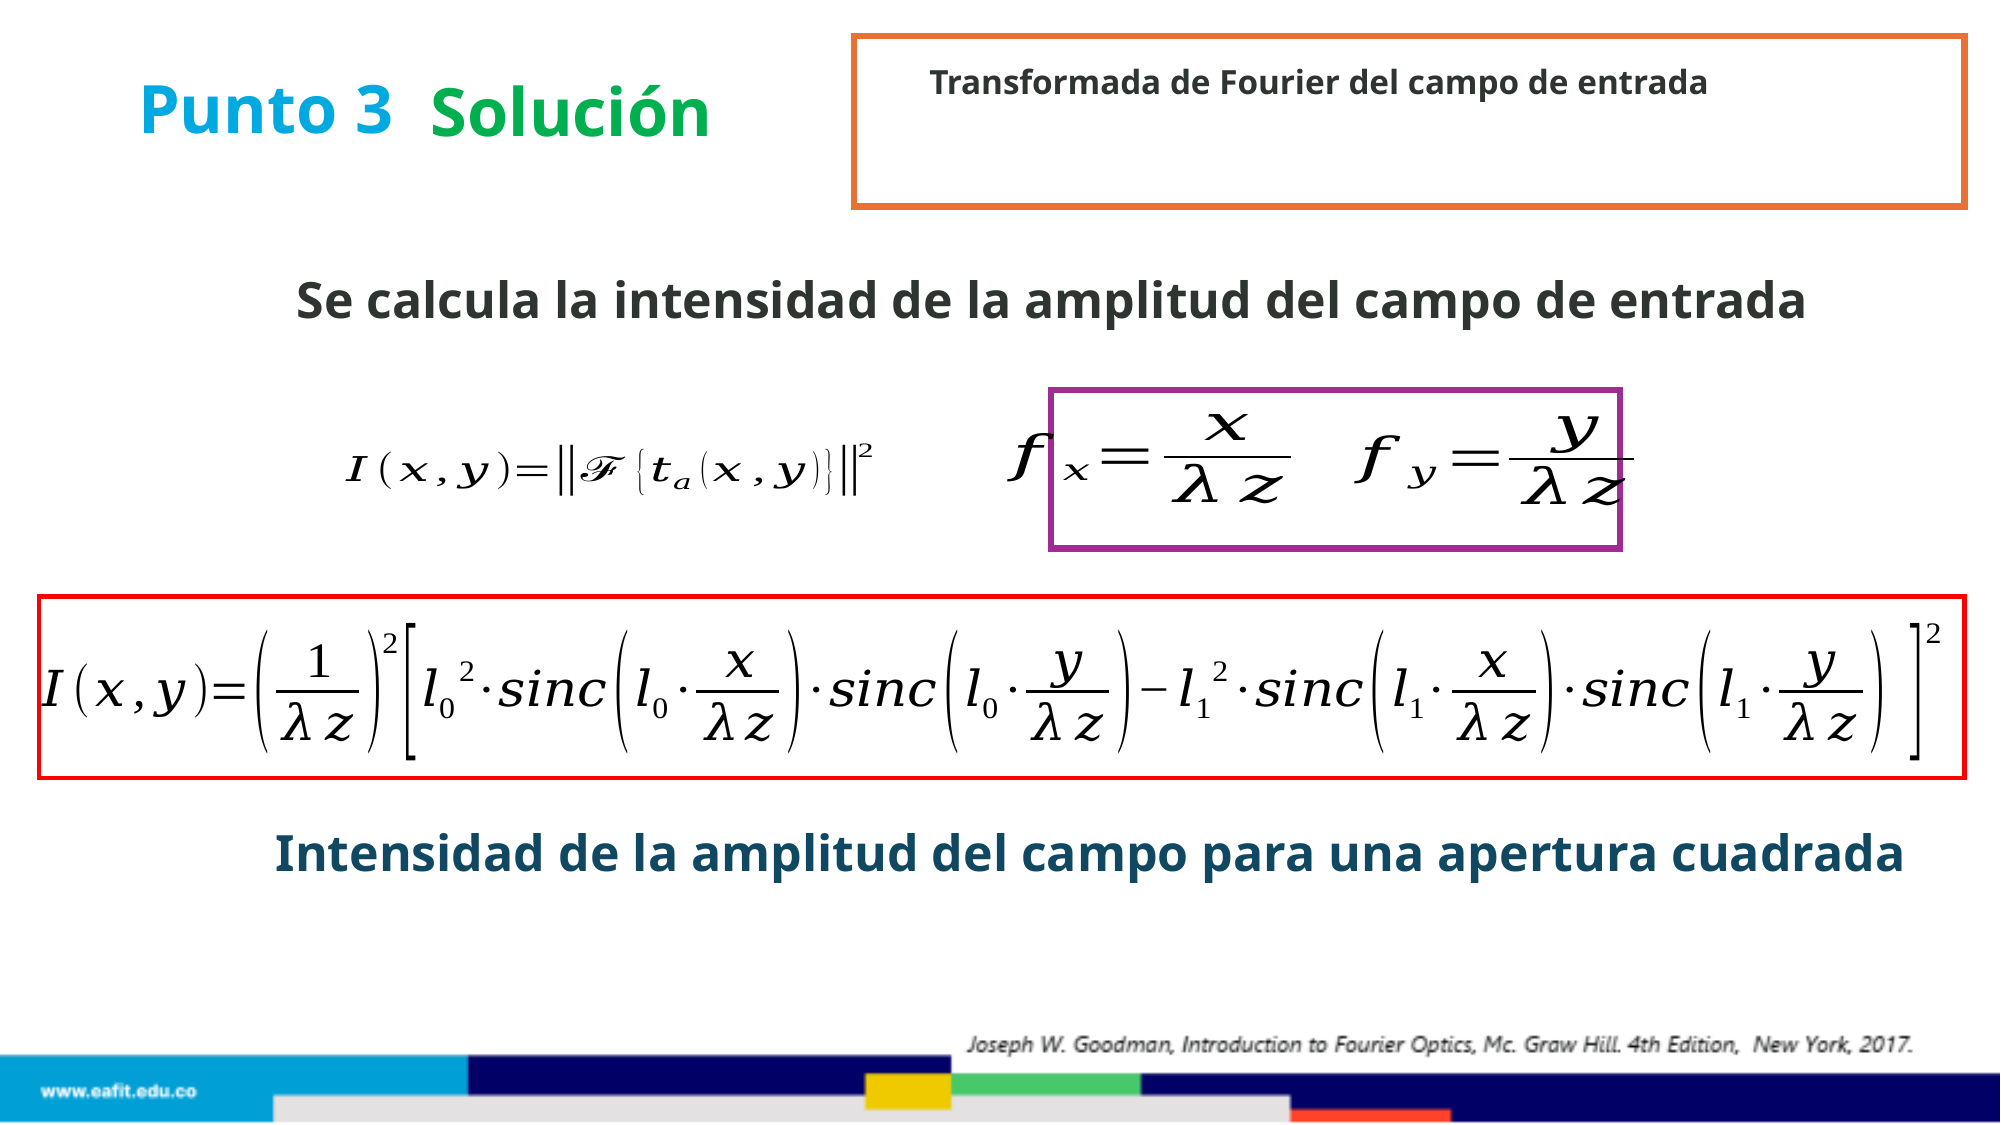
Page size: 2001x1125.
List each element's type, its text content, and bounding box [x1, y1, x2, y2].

picture [41, 1083, 197, 1098]
text_box Se calcula la intensidad de la amplitud del campo de entrada [281, 260, 1916, 336]
text_box [37, 595, 1966, 780]
text_box Intensidad de la amplitud del campo para una apertura cuadrada [260, 813, 1996, 889]
text_box Solución [416, 62, 733, 158]
text_box Transformada de Fourier del campo de entrada [914, 53, 1815, 109]
text_box [852, 35, 1966, 208]
picture [0, 1032, 2000, 1125]
text_box [1049, 388, 1622, 550]
text_box Punto 3 [123, 59, 441, 155]
